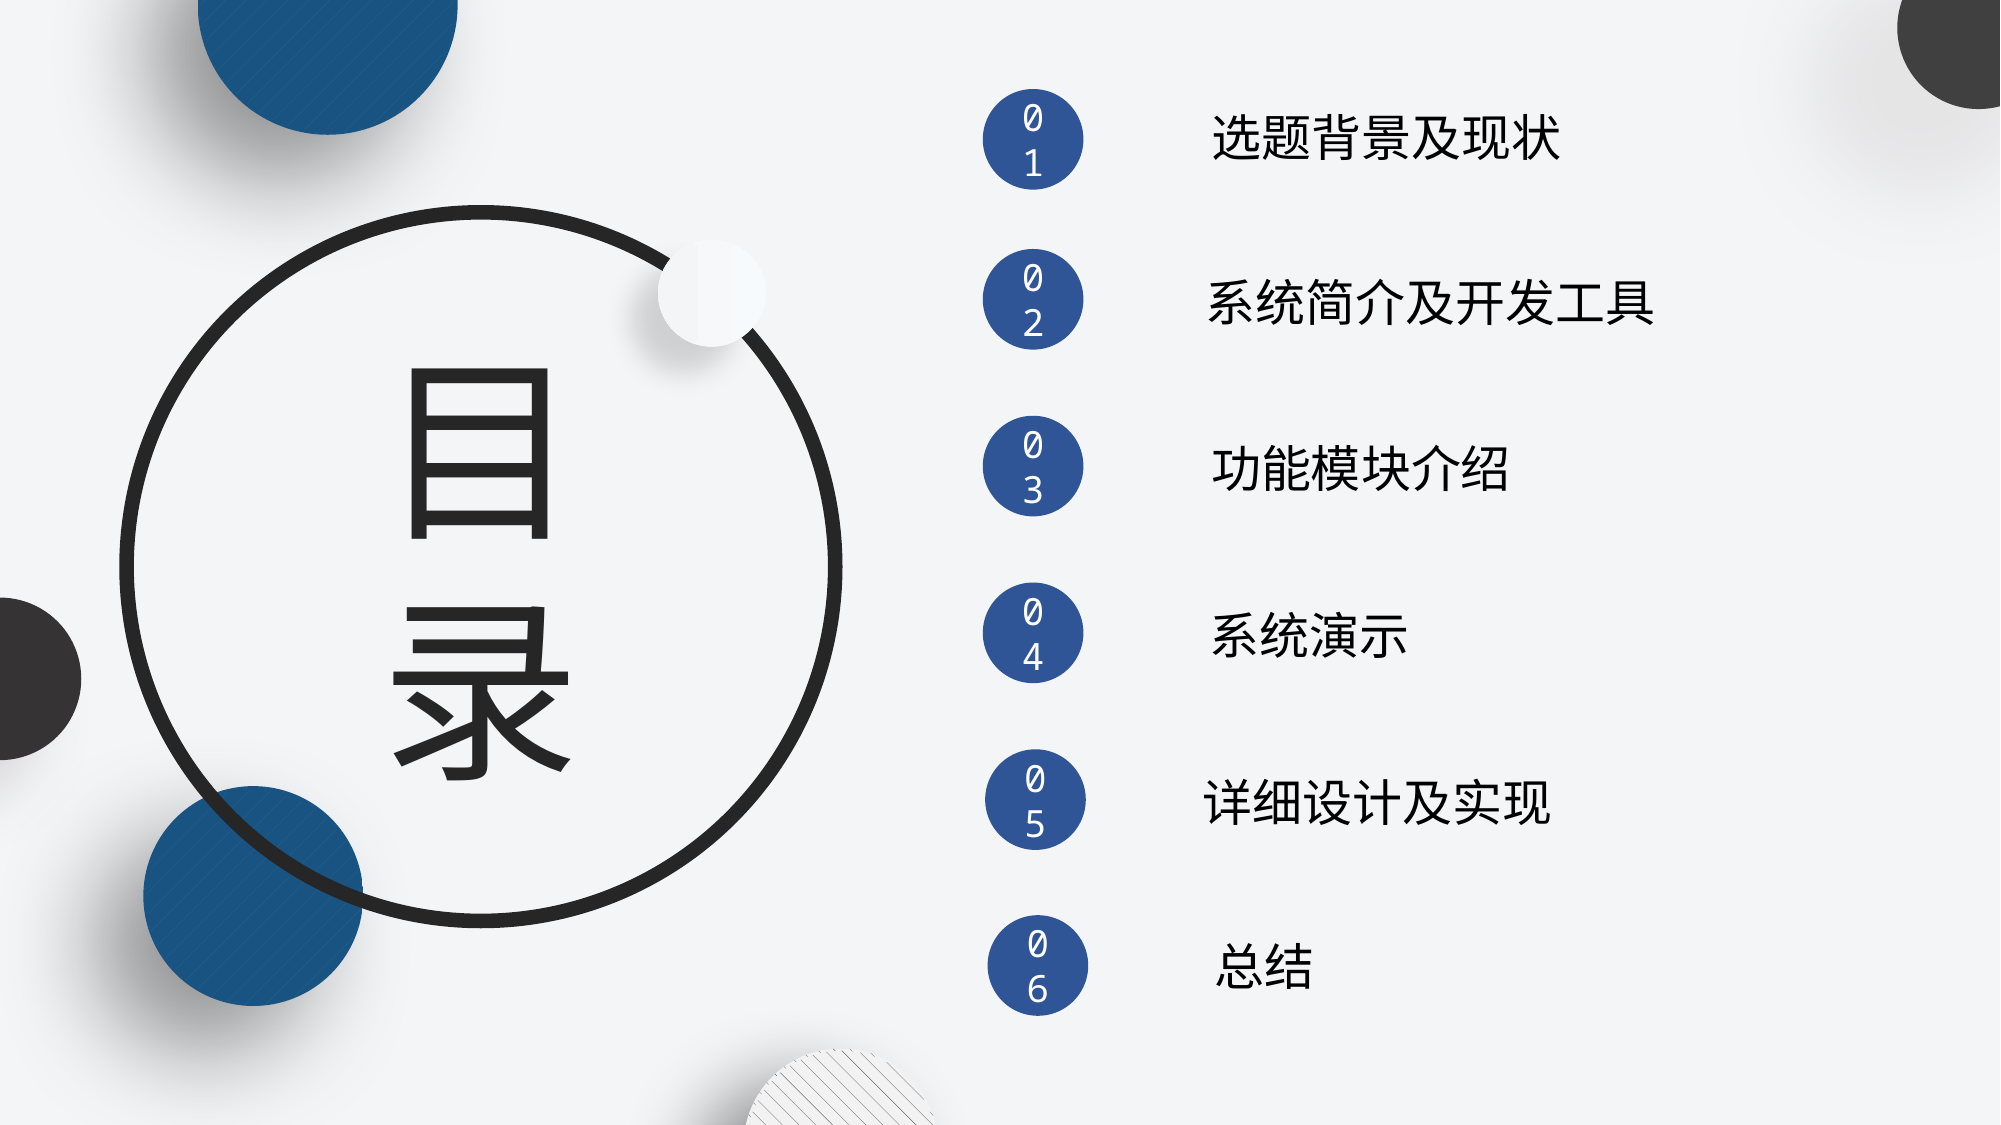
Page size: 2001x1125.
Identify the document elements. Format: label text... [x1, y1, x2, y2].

text_box [199, 0, 456, 134]
text_box [0, 596, 83, 762]
text_box [1896, 0, 2000, 111]
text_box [982, 582, 1425, 684]
text_box [125, 211, 837, 922]
text_box [142, 795, 365, 1008]
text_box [982, 248, 1673, 350]
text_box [982, 88, 1579, 190]
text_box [982, 415, 1528, 517]
text_box [662, 240, 768, 345]
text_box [985, 749, 1568, 850]
text_box [196, 0, 459, 136]
text_box [744, 1047, 937, 1125]
text_box [656, 238, 744, 348]
text_box [145, 797, 362, 1006]
text_box [747, 1049, 935, 1125]
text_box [987, 915, 1330, 1016]
text_box 目录 [361, 316, 601, 812]
